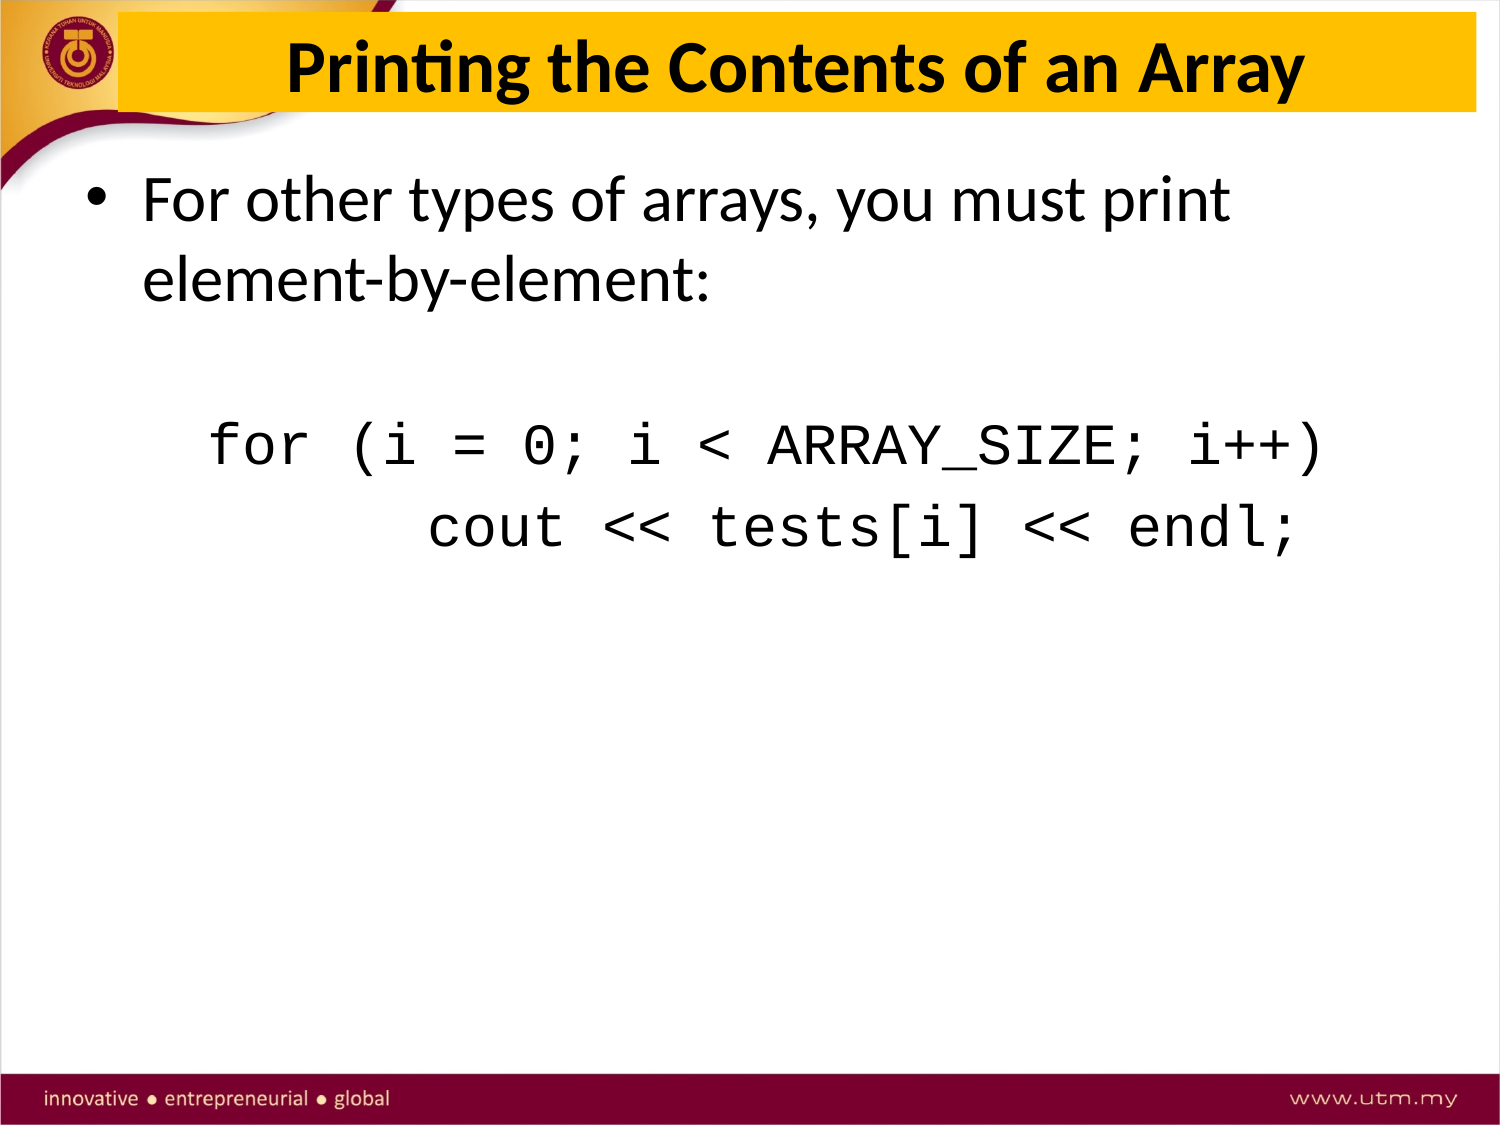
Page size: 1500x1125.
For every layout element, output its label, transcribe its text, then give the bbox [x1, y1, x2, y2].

list For other types of arrays, you must print element-by-element: for (i = 0; i < ARRAY_SIZE; i++) cout << tests[i] << endl; [70, 147, 1372, 823]
title Printing the Contents of an Array [118, 11, 1477, 113]
picture [0, 0, 1500, 1125]
